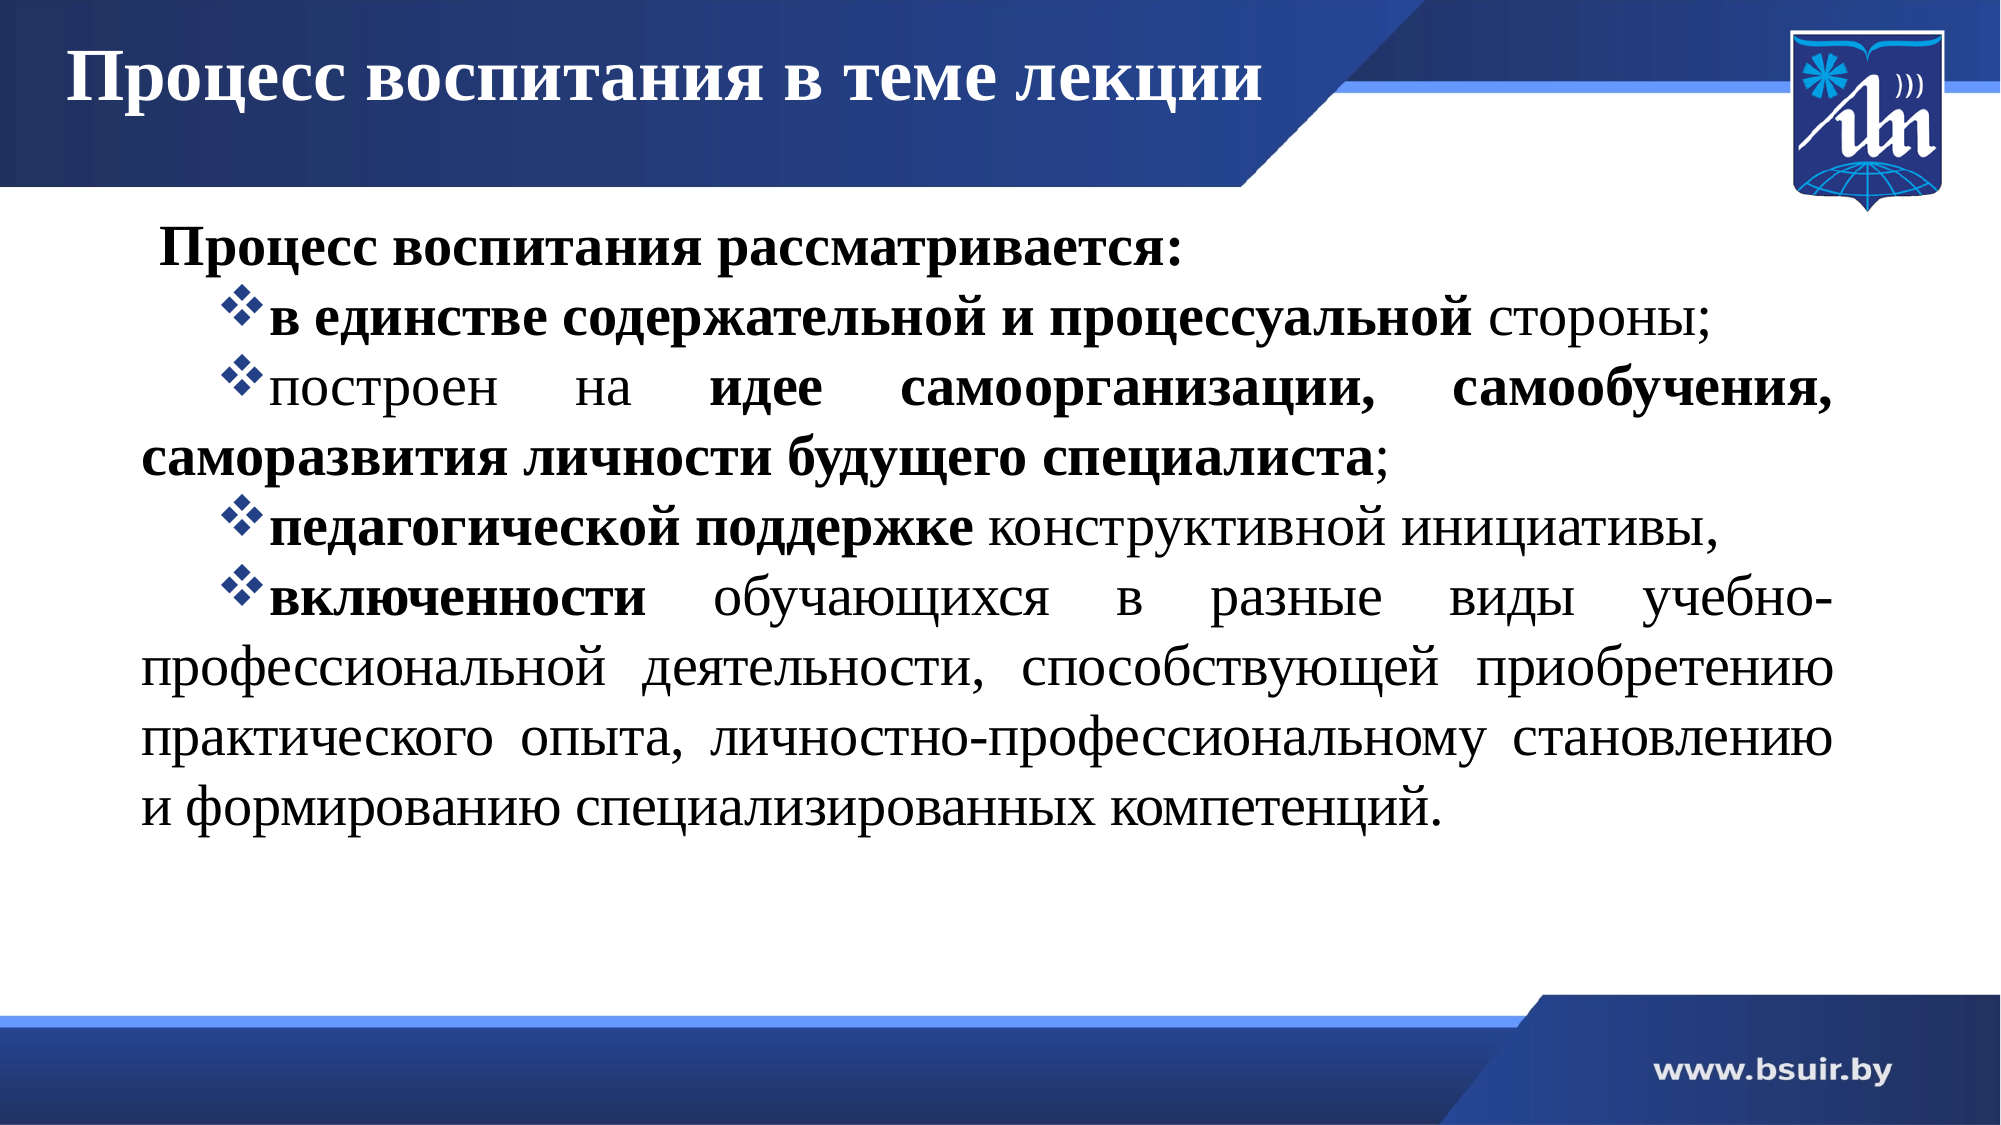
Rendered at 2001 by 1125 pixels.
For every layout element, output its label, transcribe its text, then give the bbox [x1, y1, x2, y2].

title Процесс воспитания в теме лекции [13, 0, 1739, 162]
picture [0, 0, 2001, 1125]
list Процесс воспитания рассматривается: в единстве содержательной и процессуальной стороны; построен на идее самоорганизации, самообучения, саморазвития личности будущего специалиста; педагогической поддержке конструктивной инициативы, включенности обучающихся в разные виды учебно-профессиональной деятельности, способствующей приобретению практического опыта, личностно-профессиональному становлению и формированию специализированных компетенций. [13, 199, 1849, 994]
